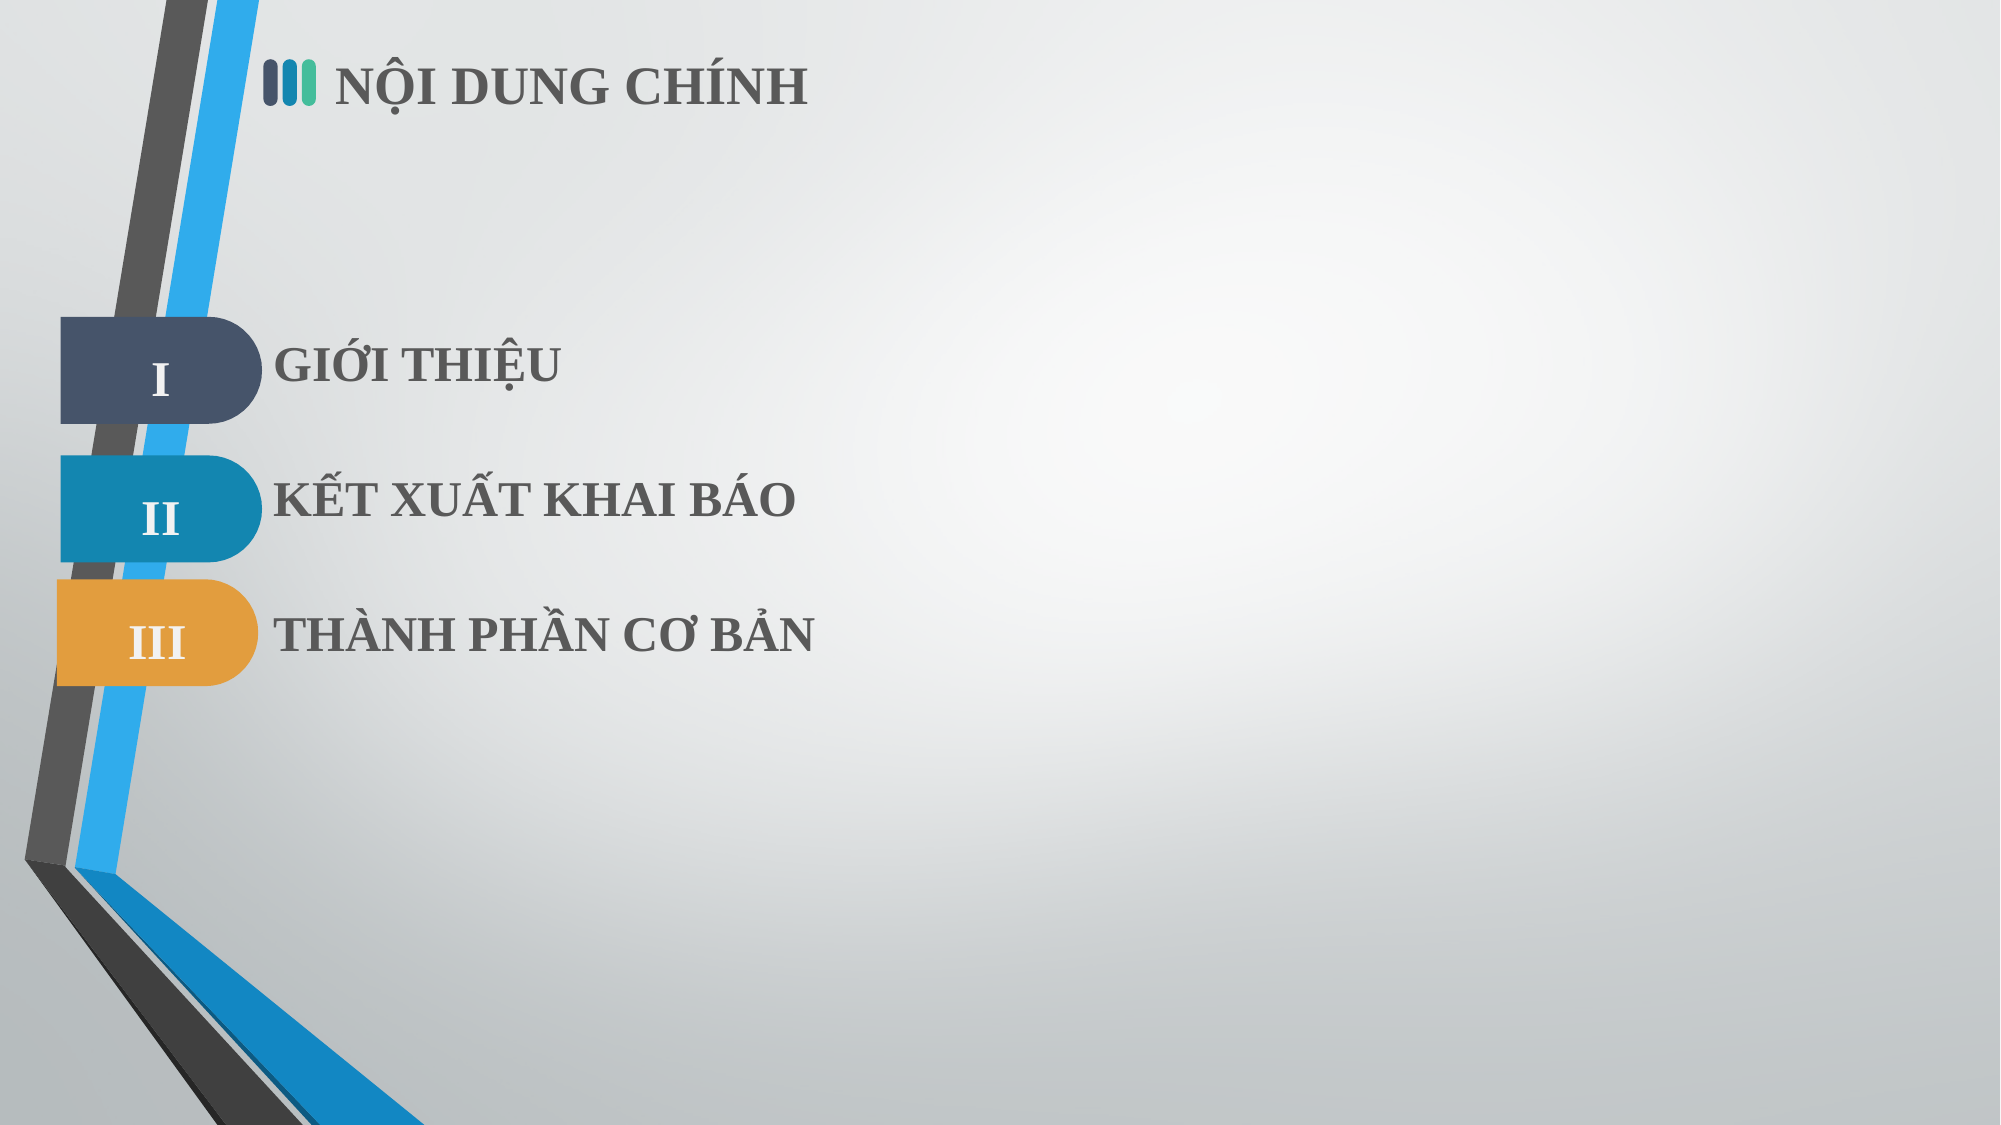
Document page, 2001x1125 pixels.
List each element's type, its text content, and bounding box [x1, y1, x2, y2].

text_box II [60, 455, 263, 563]
list GIỚI THIỆU KẾT XUẤT KHAI BÁO THÀNH PHẦN CƠ BẢN [258, 151, 1902, 948]
text_box I [60, 316, 263, 424]
title NỘI DUNG CHÍNH [320, 30, 1895, 136]
text_box III [56, 579, 259, 687]
